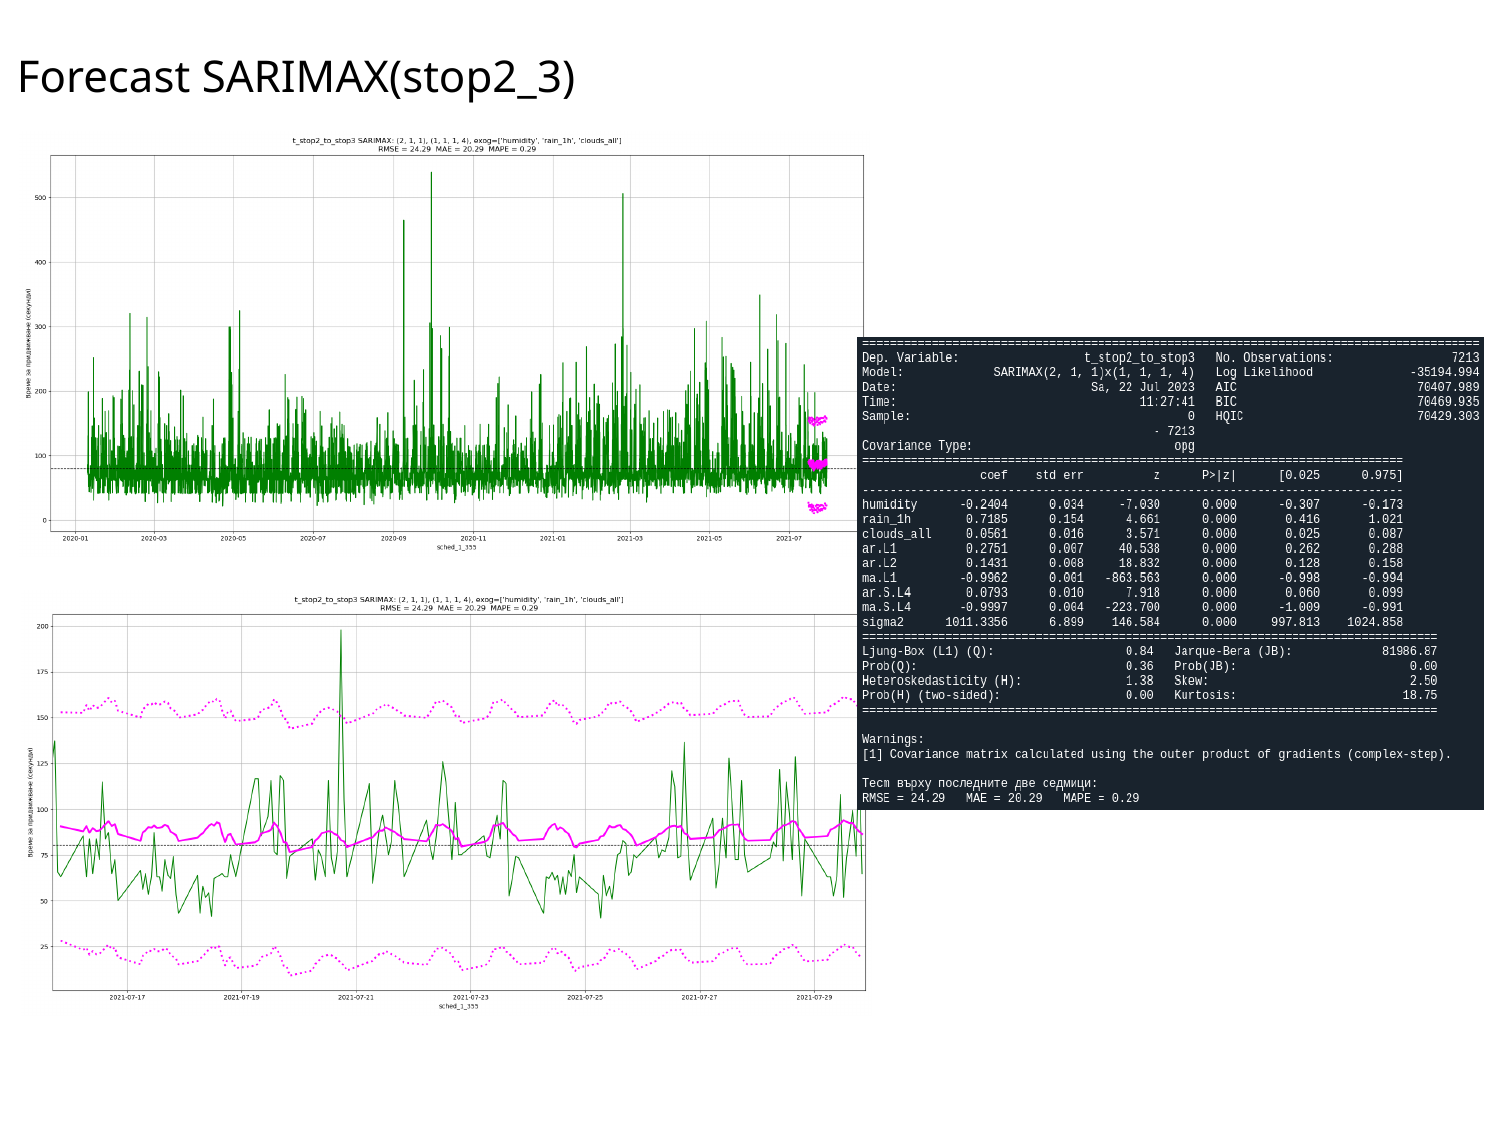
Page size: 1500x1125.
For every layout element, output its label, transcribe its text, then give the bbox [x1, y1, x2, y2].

picture [19, 131, 1484, 1016]
text_box Forecast SARIMAX(stop2_3) [2, 24, 648, 132]
